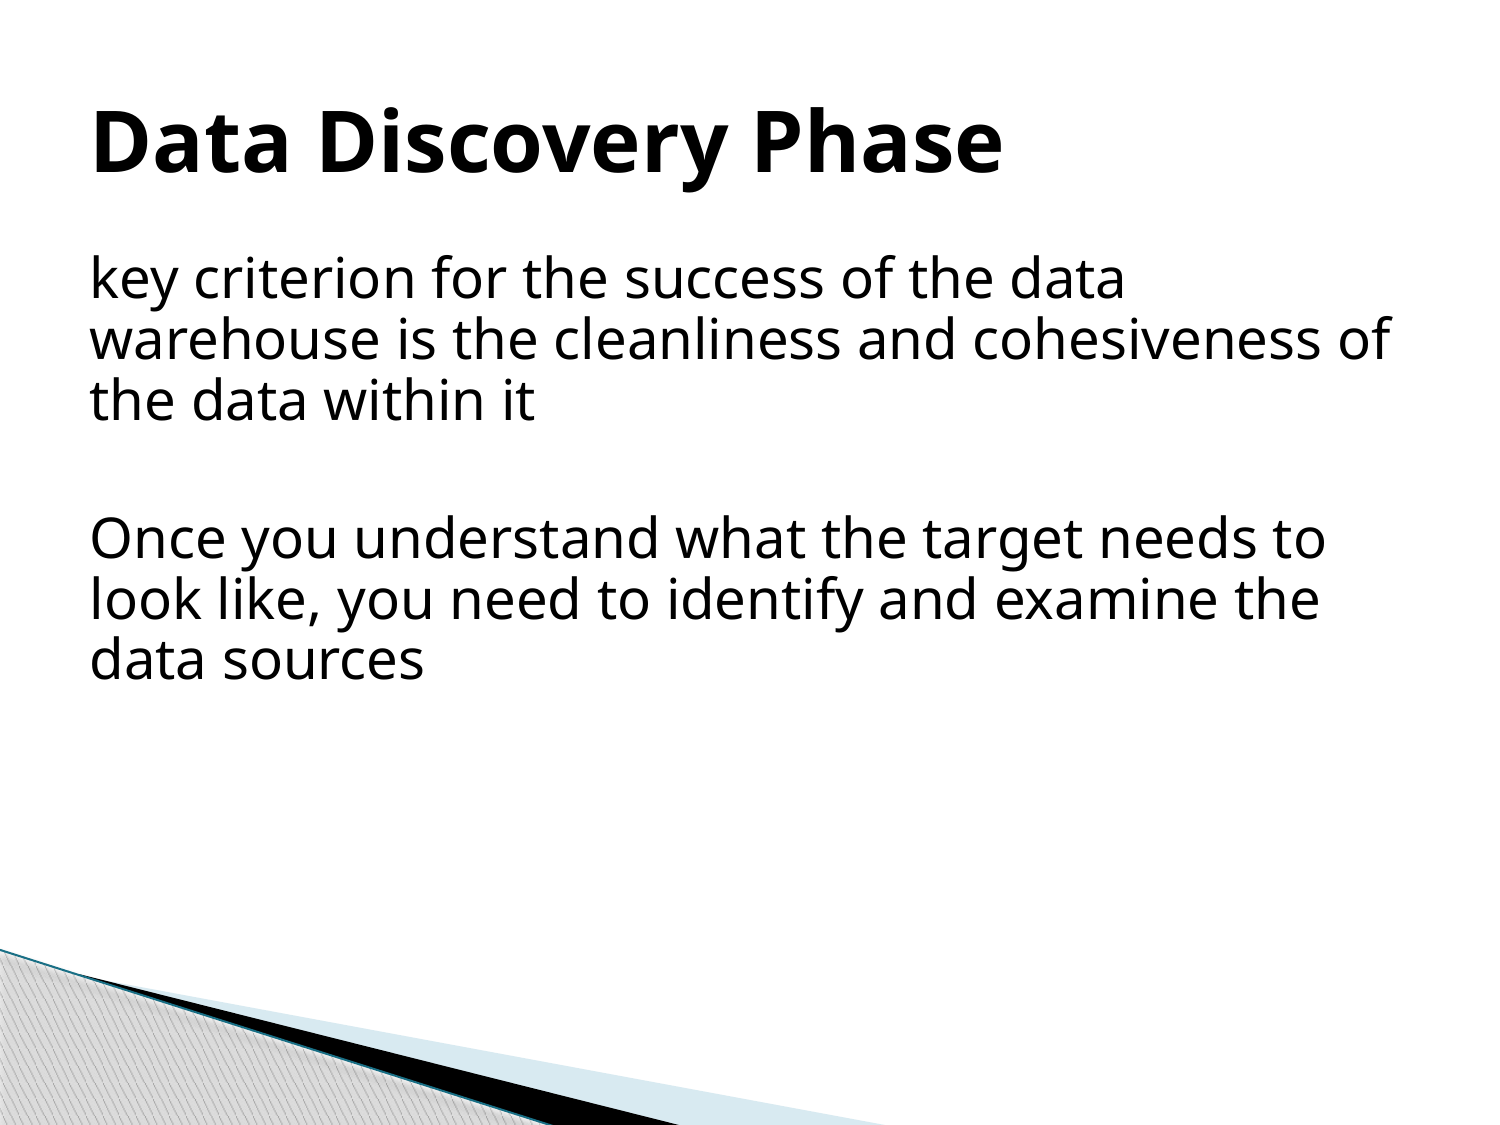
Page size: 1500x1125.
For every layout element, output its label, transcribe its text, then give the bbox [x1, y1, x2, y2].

list key criterion for the success of the data warehouse is the cleanliness and cohesiveness of the data within it Once you understand what the target needs to look like, you need to identify and examine the data sources [75, 243, 1425, 986]
title Data Discovery Phase [75, 45, 1425, 233]
